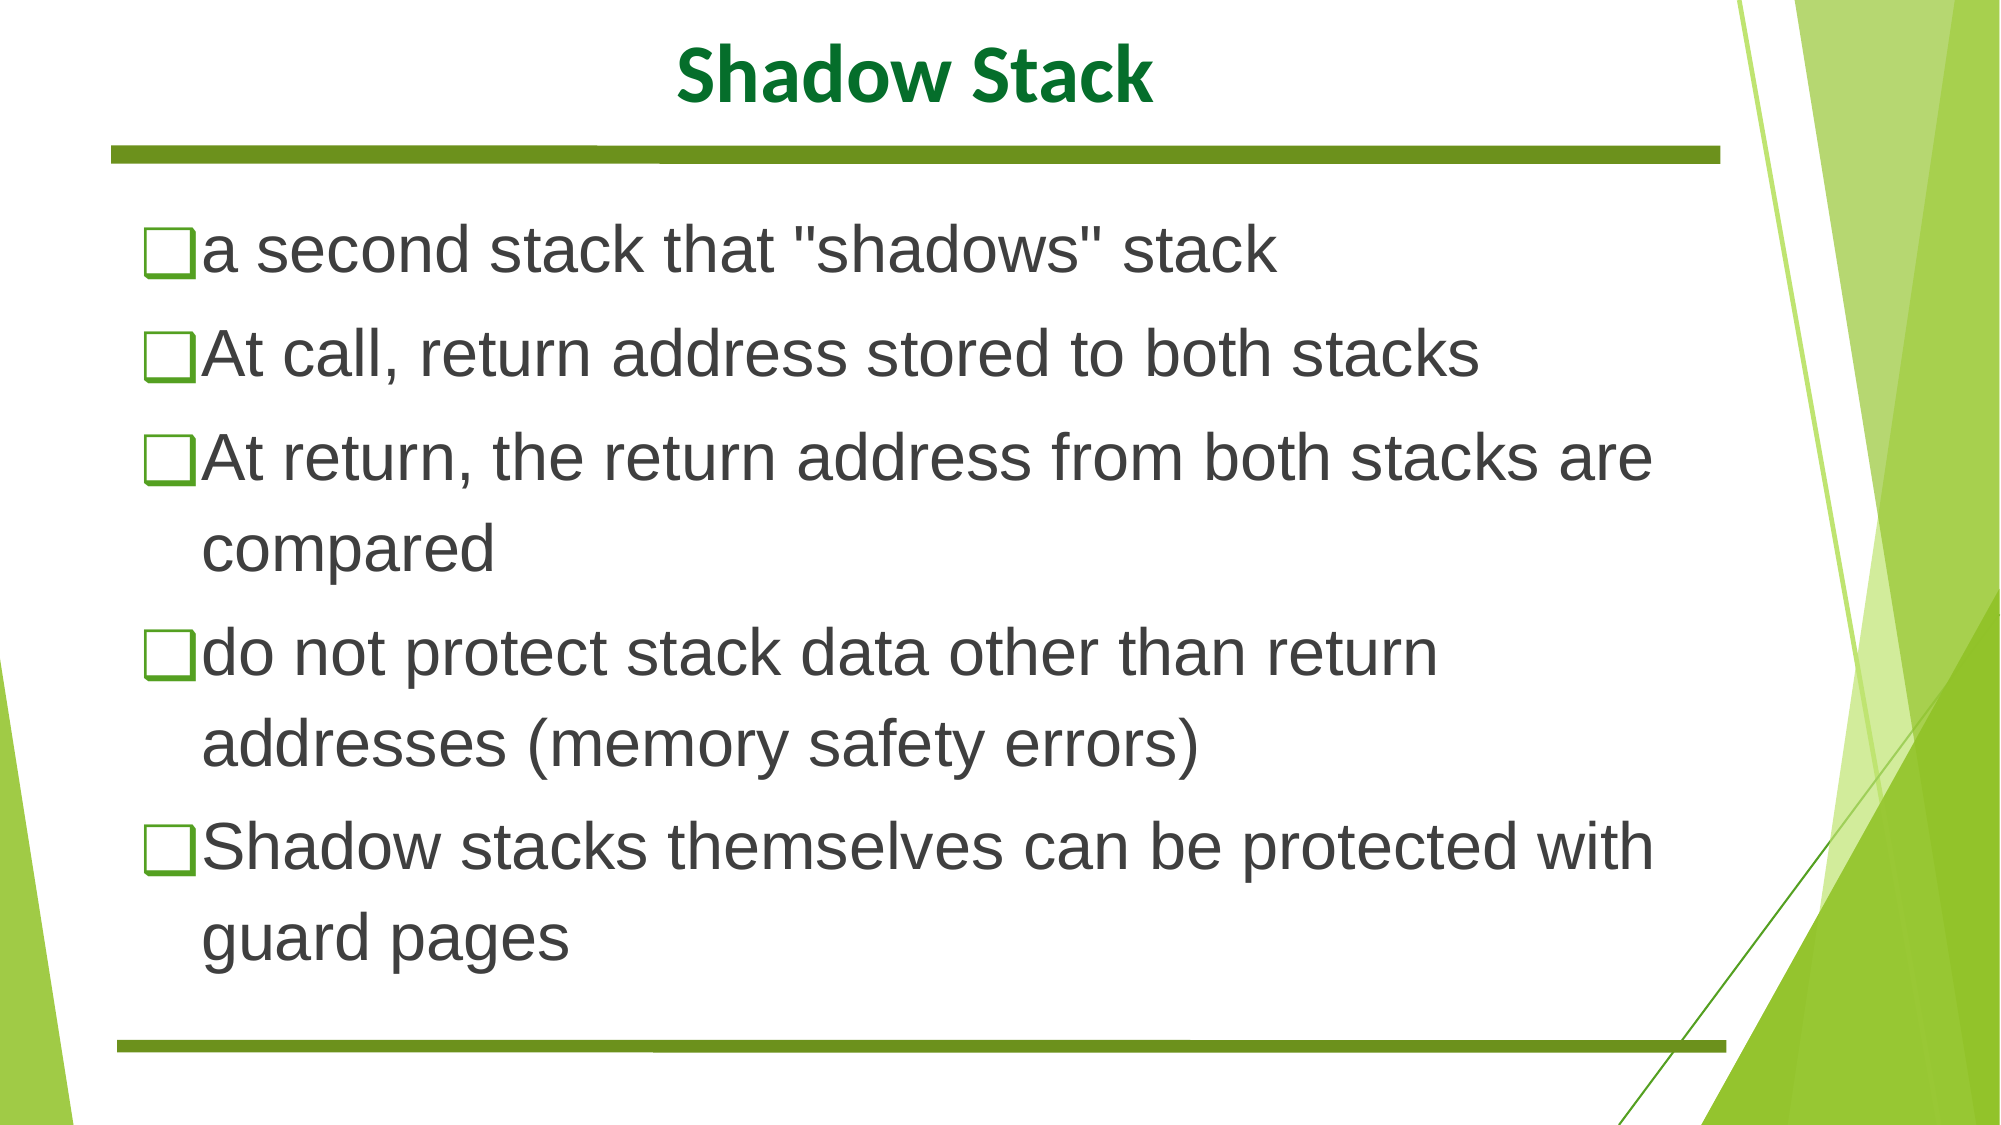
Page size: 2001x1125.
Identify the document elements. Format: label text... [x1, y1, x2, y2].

title Shadow Stack [111, 3, 1721, 155]
list a second stack that "shadows" stack At call, return address stored to both stacks At return, the return address from both stacks are compared do not protect stack data other than return addresses (memory safety errors) Shadow stacks themselves can be protected with guard pages [111, 180, 1721, 1034]
